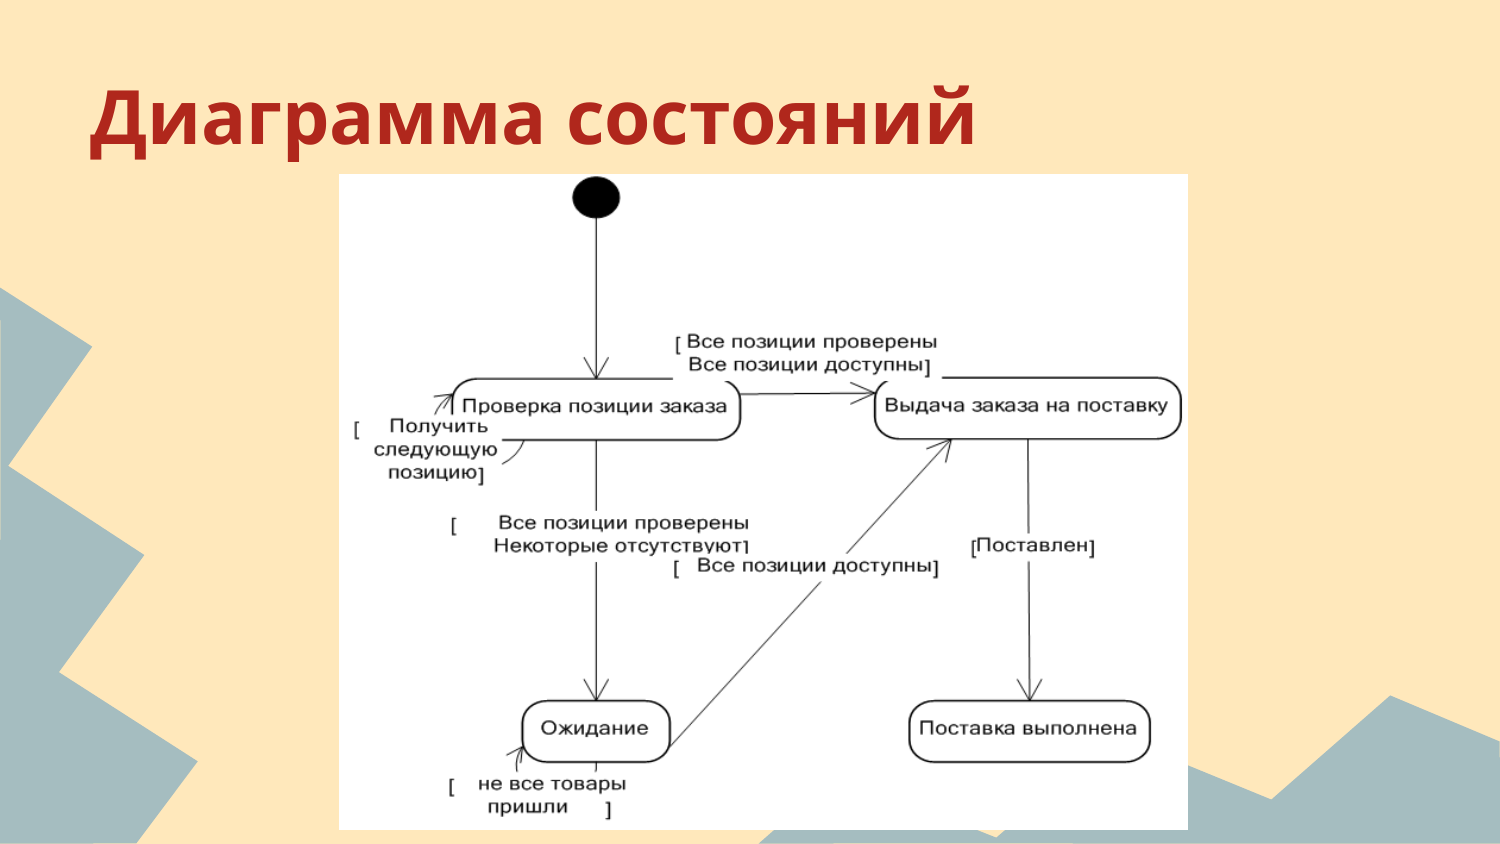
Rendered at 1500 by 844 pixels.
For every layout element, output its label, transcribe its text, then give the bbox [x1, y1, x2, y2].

picture [338, 174, 1188, 830]
title Диаграмма состояний [75, 33, 1425, 175]
